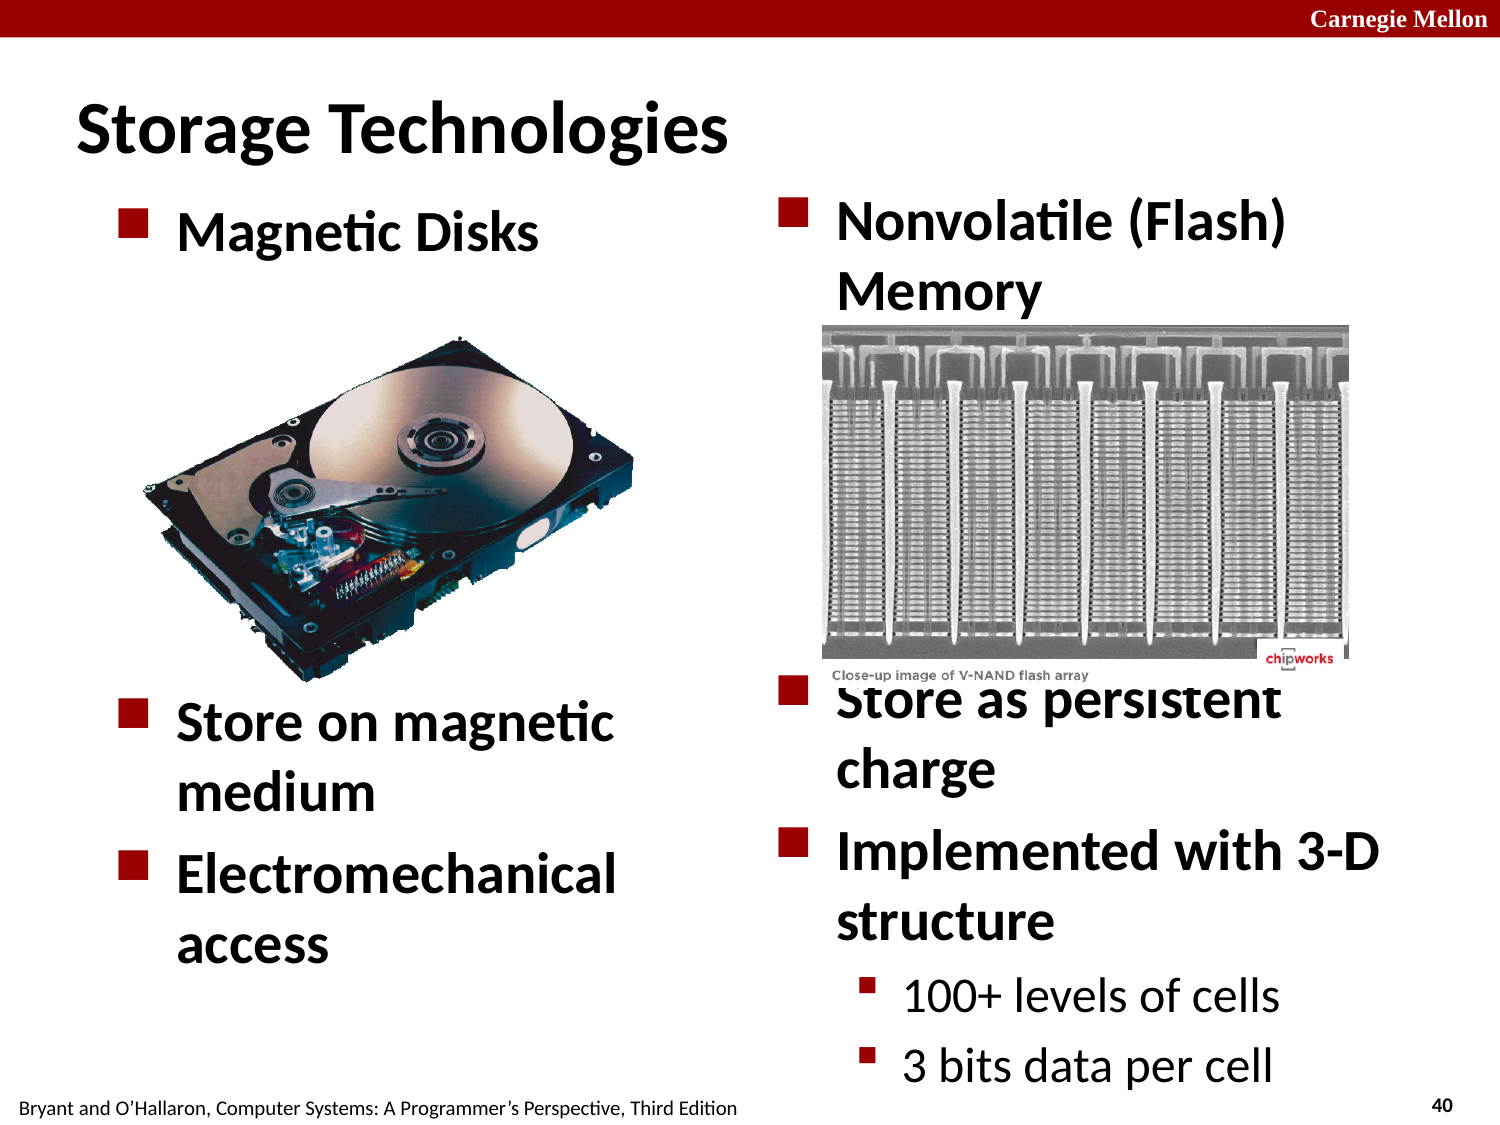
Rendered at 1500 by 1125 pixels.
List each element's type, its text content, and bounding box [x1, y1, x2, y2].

list Magnetic Disks Store on magnetic medium Electromechanical access [104, 185, 741, 1040]
picture [136, 324, 649, 689]
list Nonvolatile (Flash) Memory Store as persistent charge Implemented with 3-D structure 100+ levels of cells 3 bits data per cell [764, 174, 1401, 1040]
picture [822, 324, 1349, 689]
title Storage Technologies [61, 60, 1307, 187]
